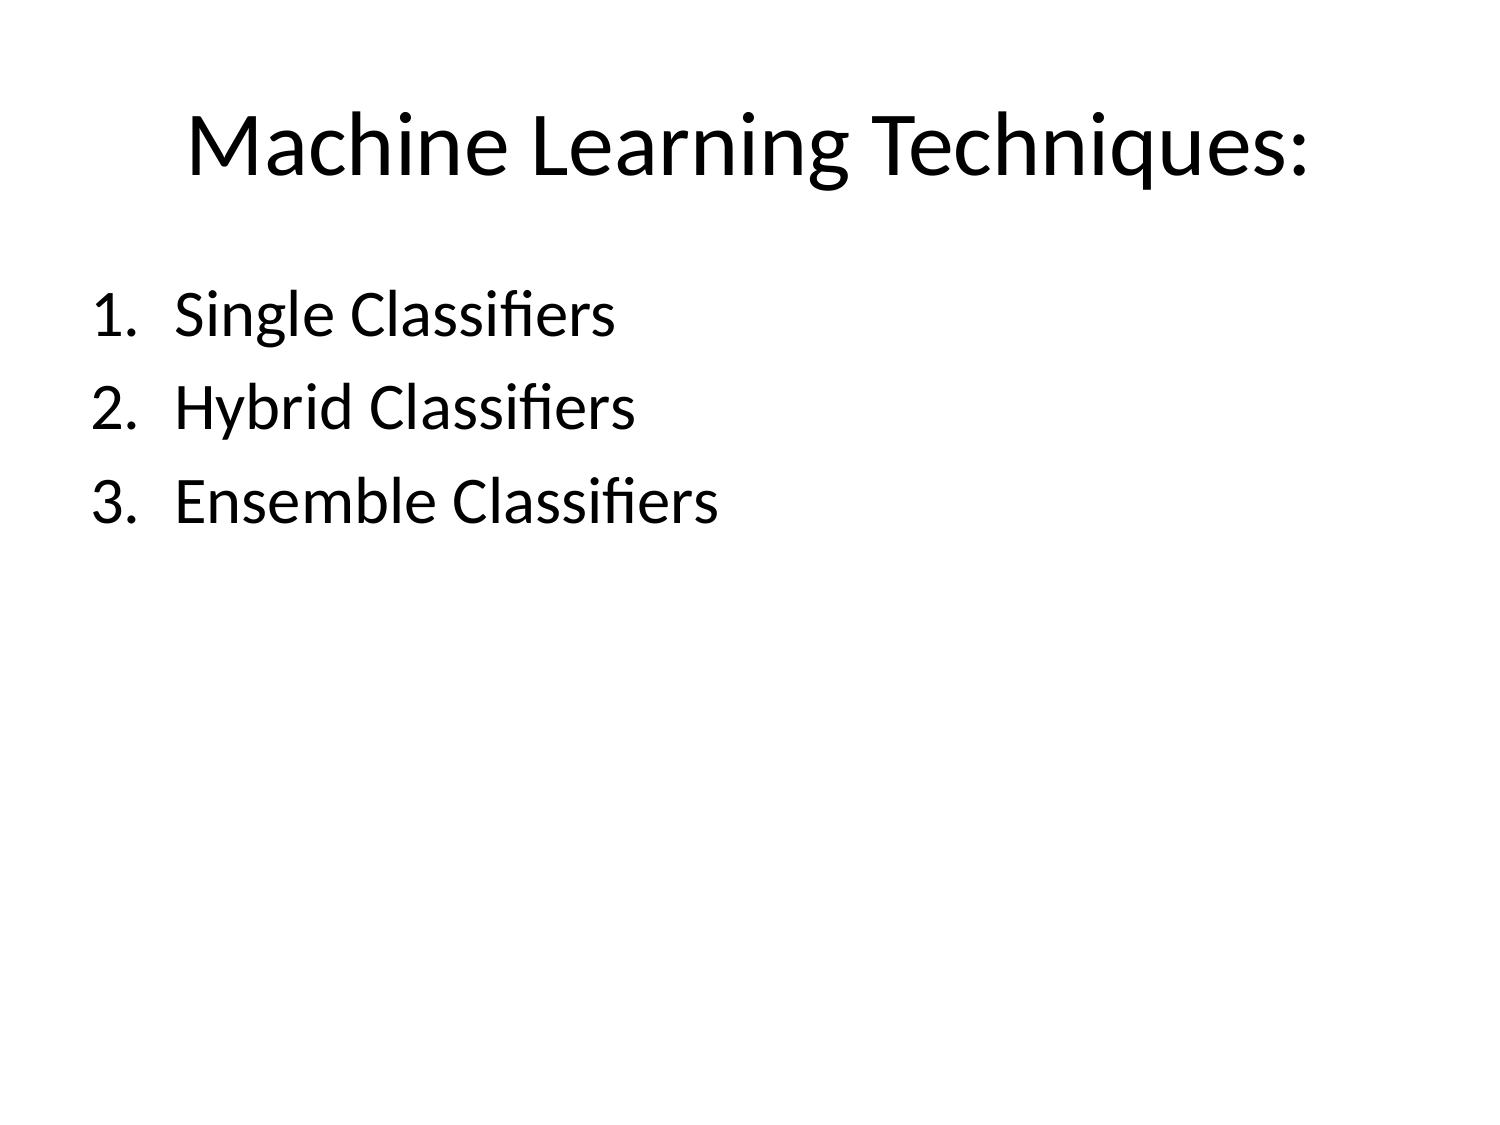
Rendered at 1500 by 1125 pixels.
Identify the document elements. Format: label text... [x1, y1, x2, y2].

list Single Classifiers Hybrid Classifiers Ensemble Classifiers [75, 262, 1425, 1005]
title Machine Learning Techniques: [75, 45, 1425, 233]
